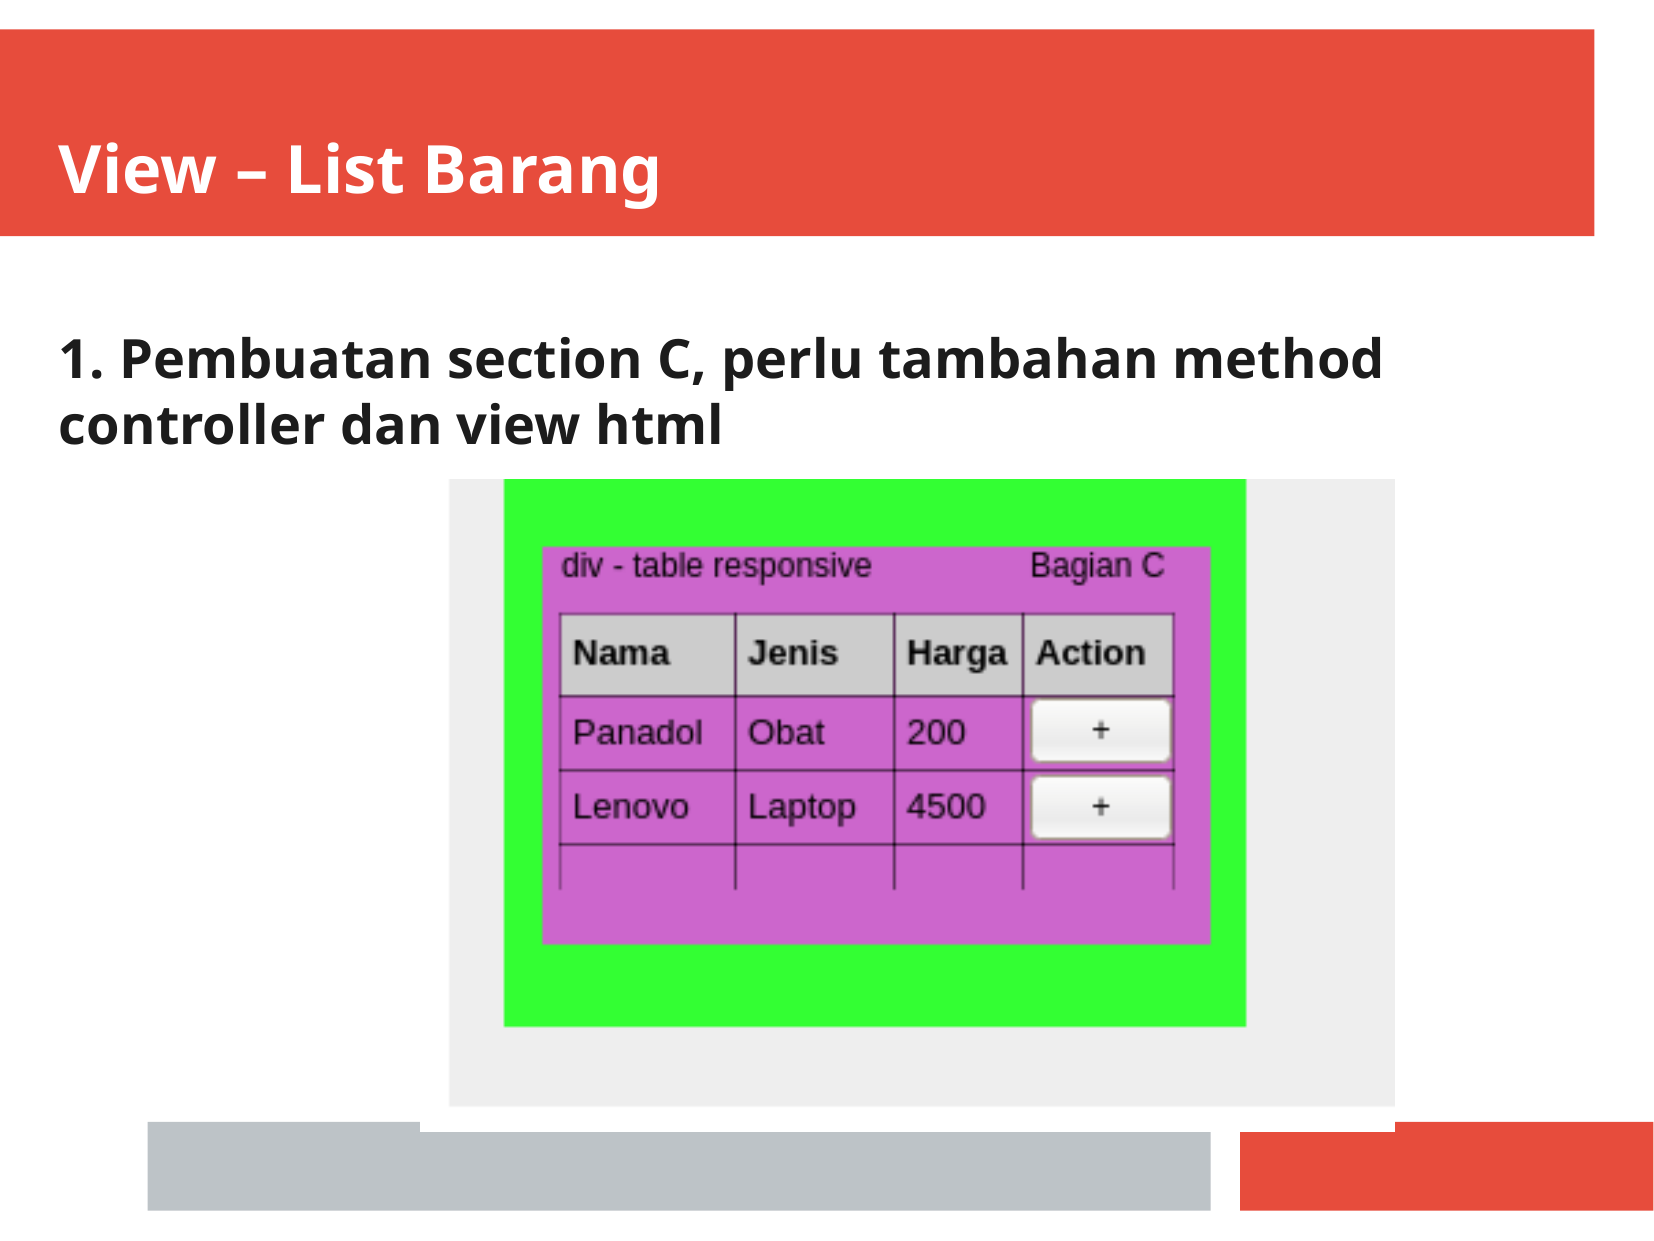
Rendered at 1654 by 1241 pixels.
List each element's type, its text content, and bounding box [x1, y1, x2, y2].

text_box 1. Pembuatan section C, perlu tambahan method controller dan view html [58, 324, 1565, 1093]
picture [419, 479, 1396, 1132]
text_box View – List Barang [58, 58, 1595, 207]
